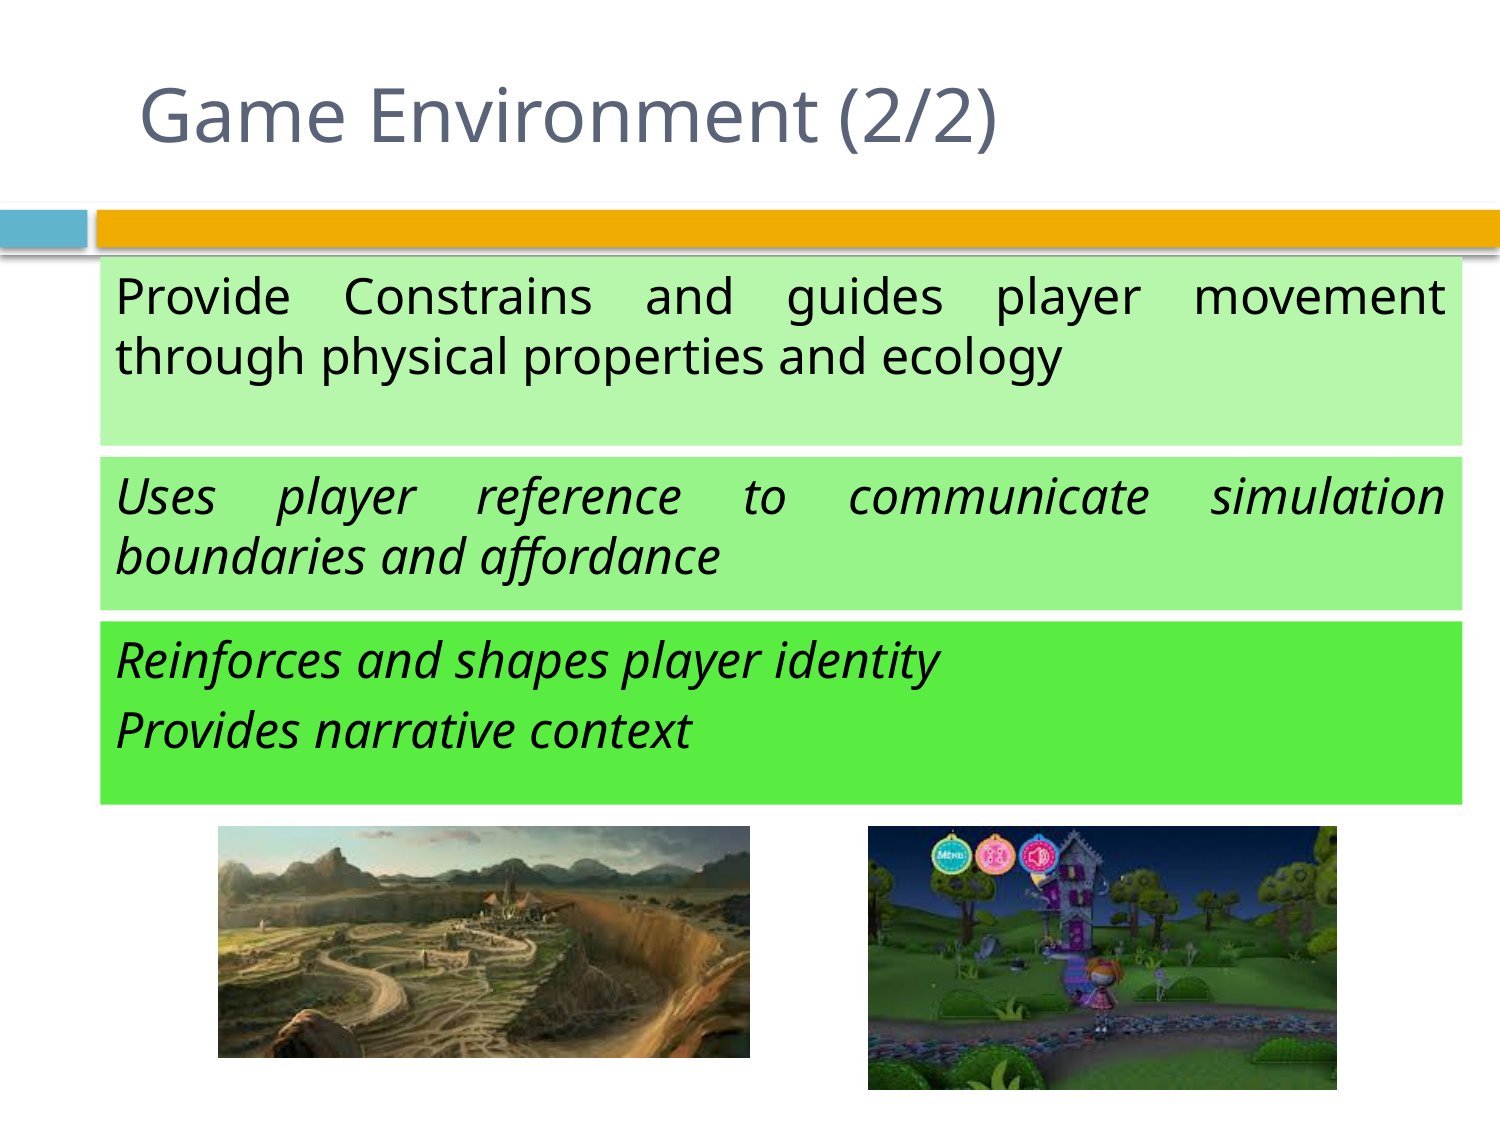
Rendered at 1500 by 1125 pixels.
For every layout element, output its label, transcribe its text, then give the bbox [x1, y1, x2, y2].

text_box Reinforces and shapes player identity Provides narrative context [100, 621, 1463, 805]
picture [867, 826, 1338, 1090]
text_box Uses player reference to communicate simulation boundaries and affordance [100, 456, 1463, 611]
picture [218, 826, 750, 1059]
title Game Environment (2/2) [123, 37, 1463, 188]
list Provide Constrains and guides player movement through physical properties and ecology [100, 256, 1463, 446]
